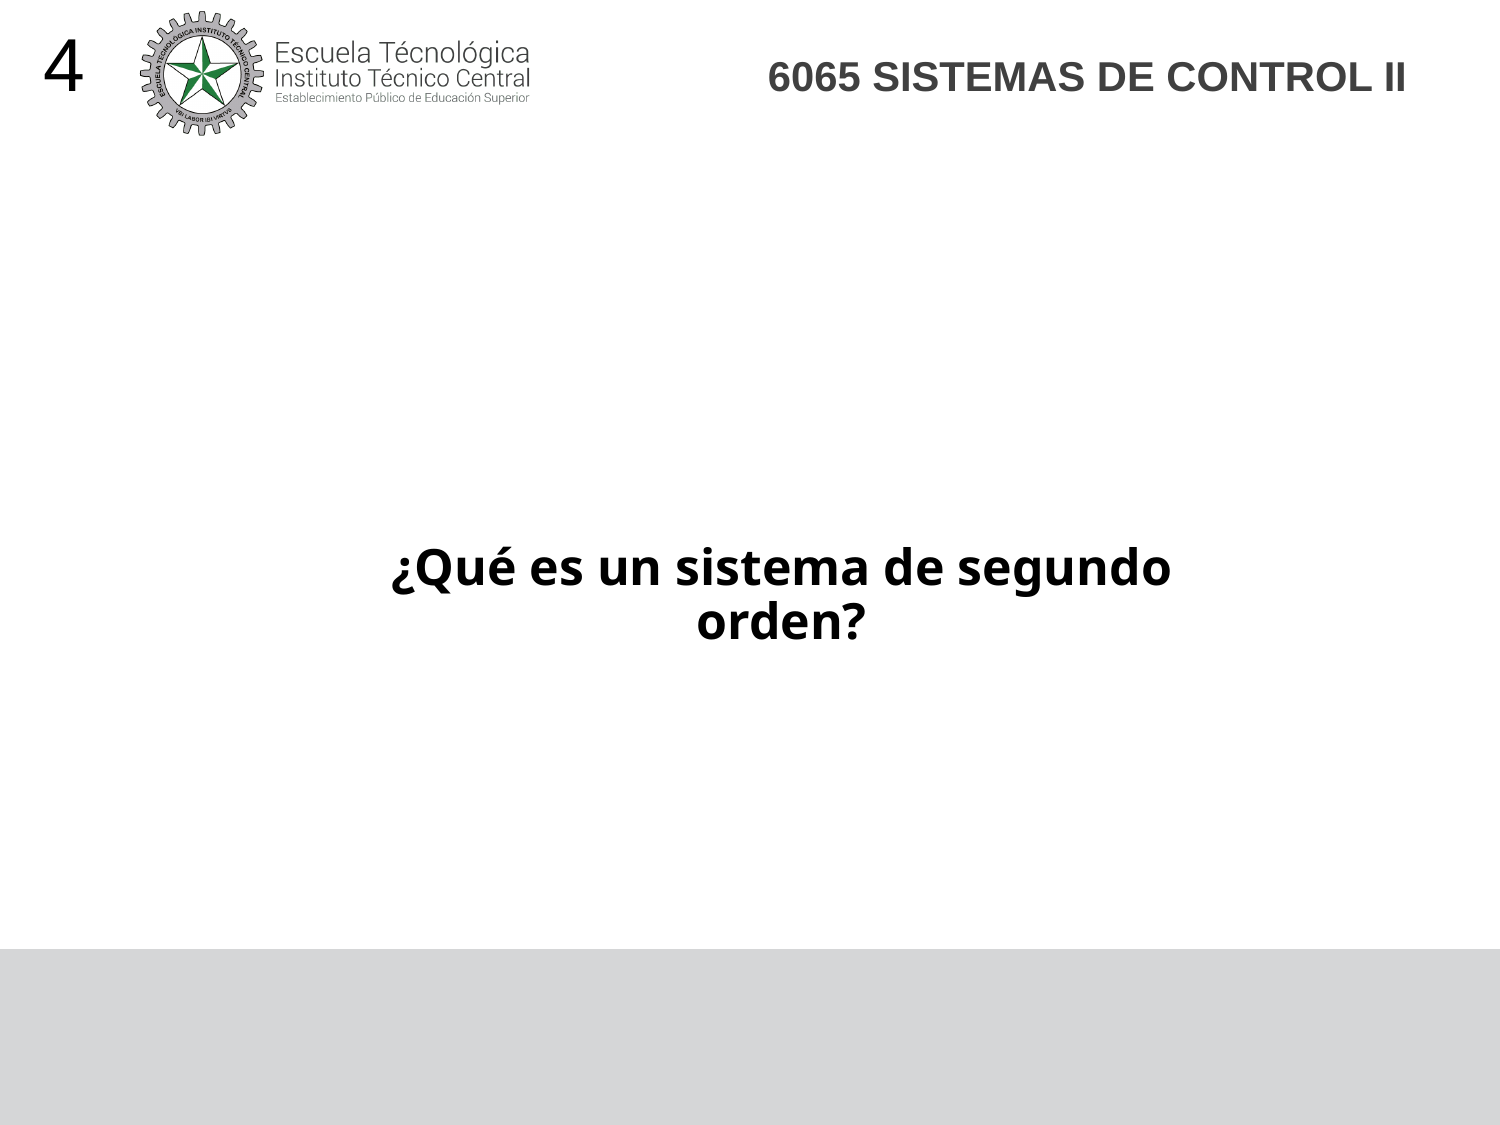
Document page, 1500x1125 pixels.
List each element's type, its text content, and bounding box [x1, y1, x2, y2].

text_box 6065 SISTEMAS DE CONTROL II [538, 42, 1422, 125]
title ¿Qué es un sistema de segundo orden? [334, 467, 1230, 658]
picture [130, 7, 538, 138]
text_box 4 [0, 0, 128, 114]
